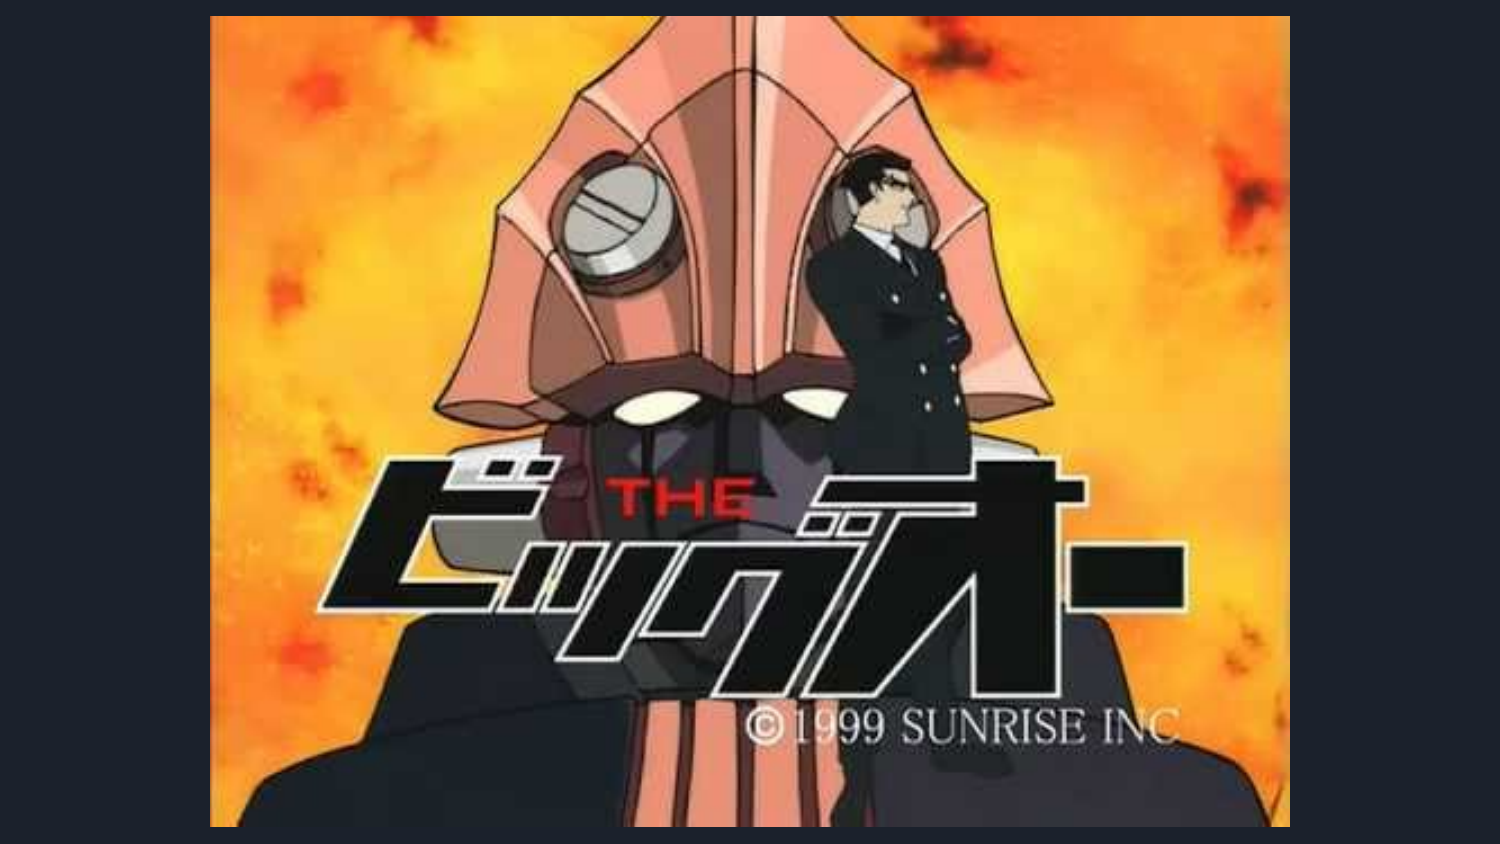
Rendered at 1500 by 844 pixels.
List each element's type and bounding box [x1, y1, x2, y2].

picture [209, 16, 1291, 828]
